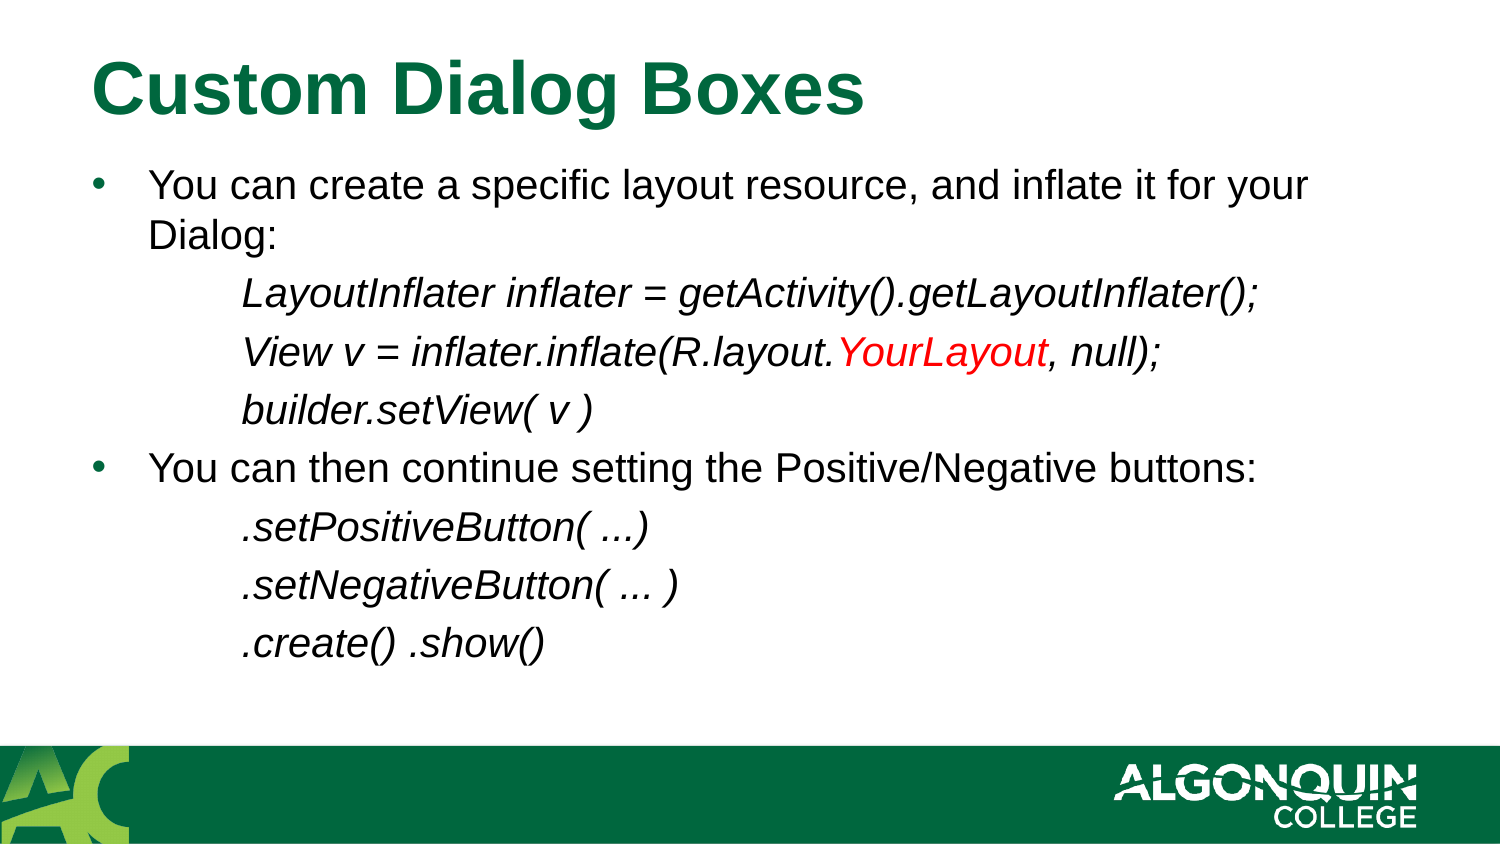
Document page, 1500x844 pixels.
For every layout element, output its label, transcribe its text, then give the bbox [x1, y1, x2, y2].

list You can create a specific layout resource, and inflate it for your Dialog: LayoutInflater inflater = getActivity().getLayoutInflater(); View v = inflater.inflate(R.layout.YourLayout, null); builder.setView( v ) You can then continue setting the Positive/Negative buttons: .setPositiveButton( ...) .setNegativeButton( ... ) .create() .show() [76, 149, 1424, 715]
picture [1, 746, 129, 844]
title Custom Dialog Boxes [76, 31, 1424, 149]
